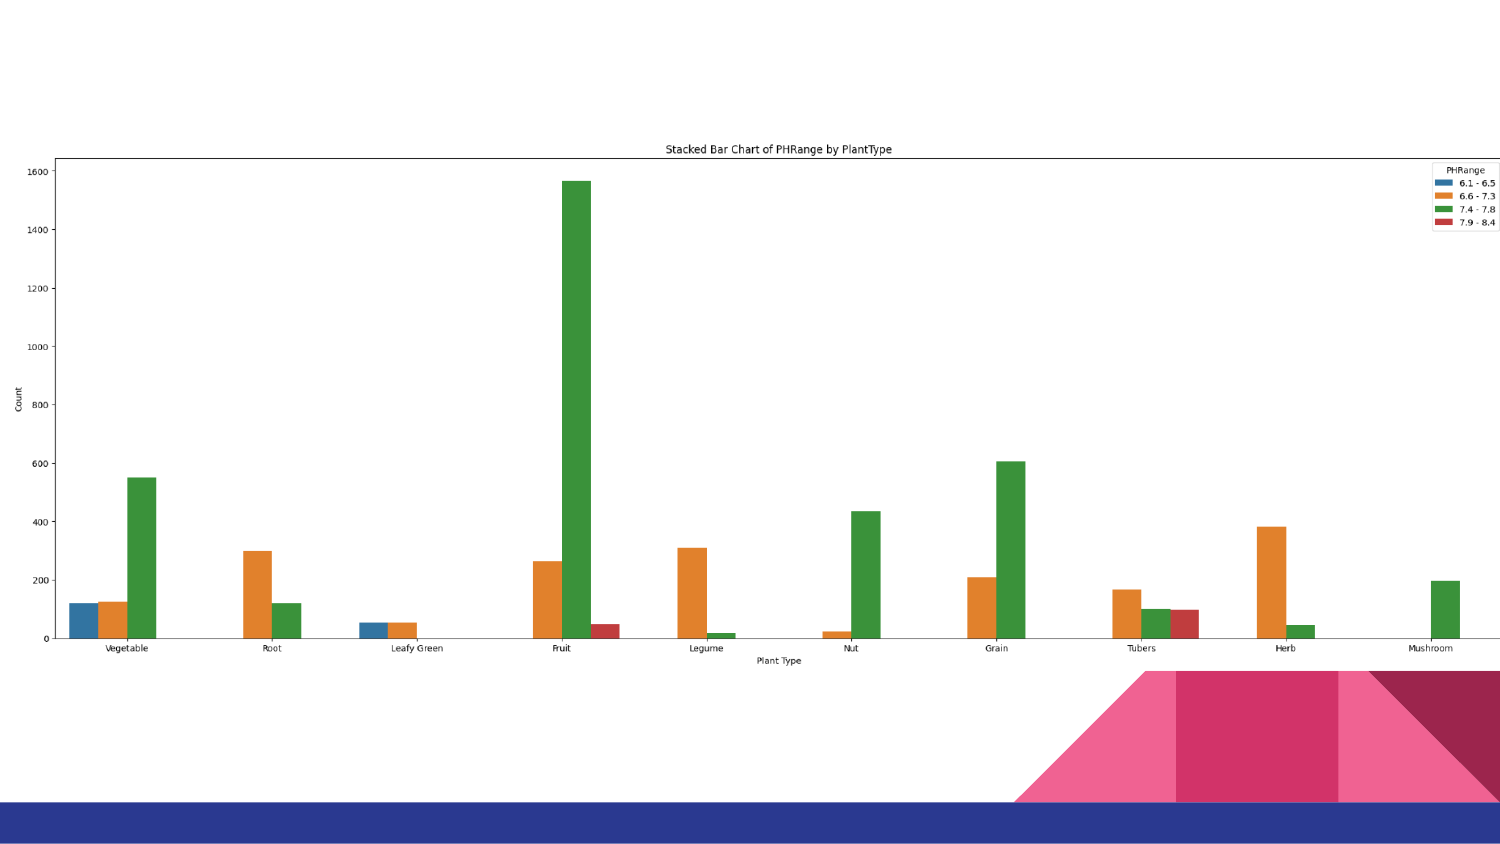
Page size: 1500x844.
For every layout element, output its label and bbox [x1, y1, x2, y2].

picture [7, 137, 1500, 672]
